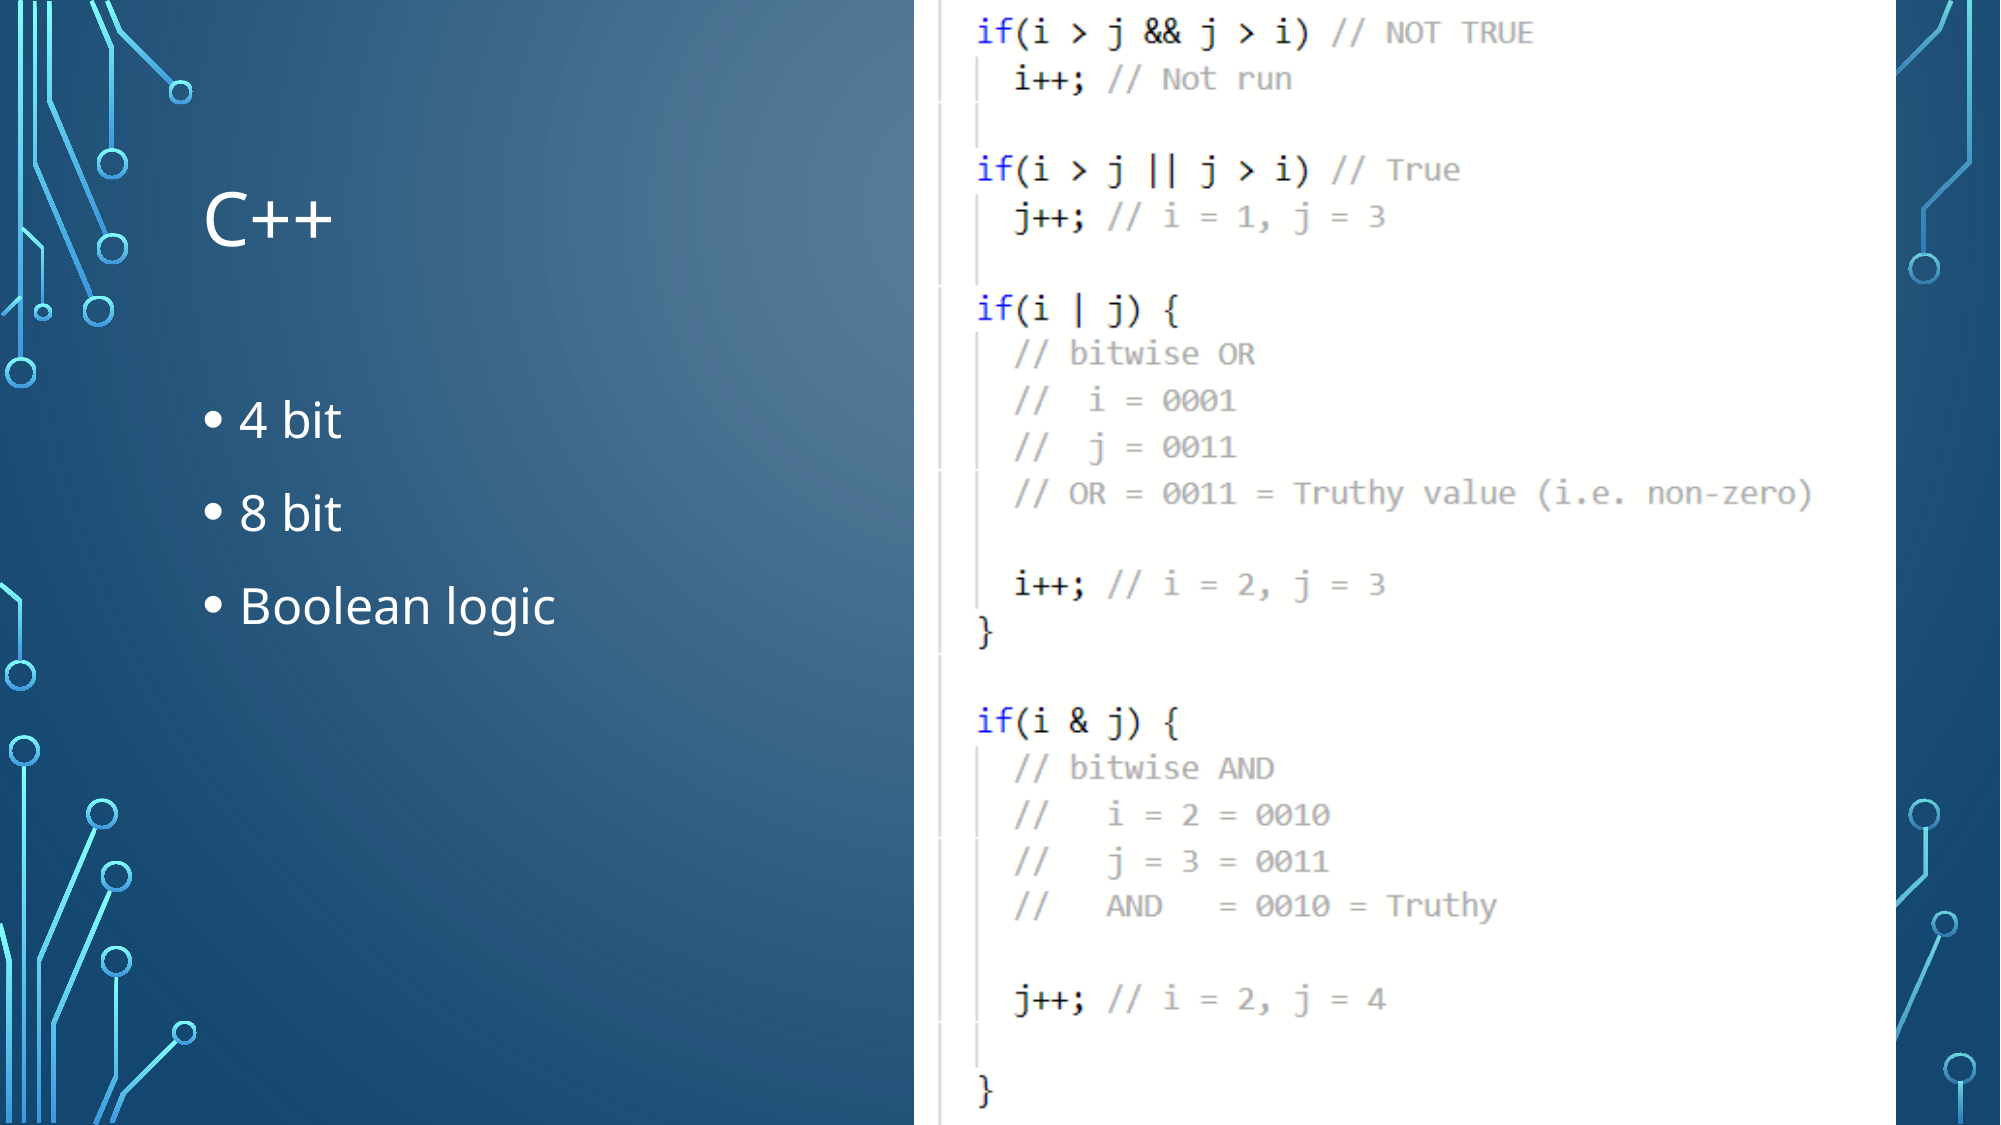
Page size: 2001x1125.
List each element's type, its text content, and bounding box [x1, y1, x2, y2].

title C++ [187, 101, 914, 344]
list 4 bit 8 bit Boolean logic [187, 369, 914, 950]
picture [914, 0, 1896, 1125]
